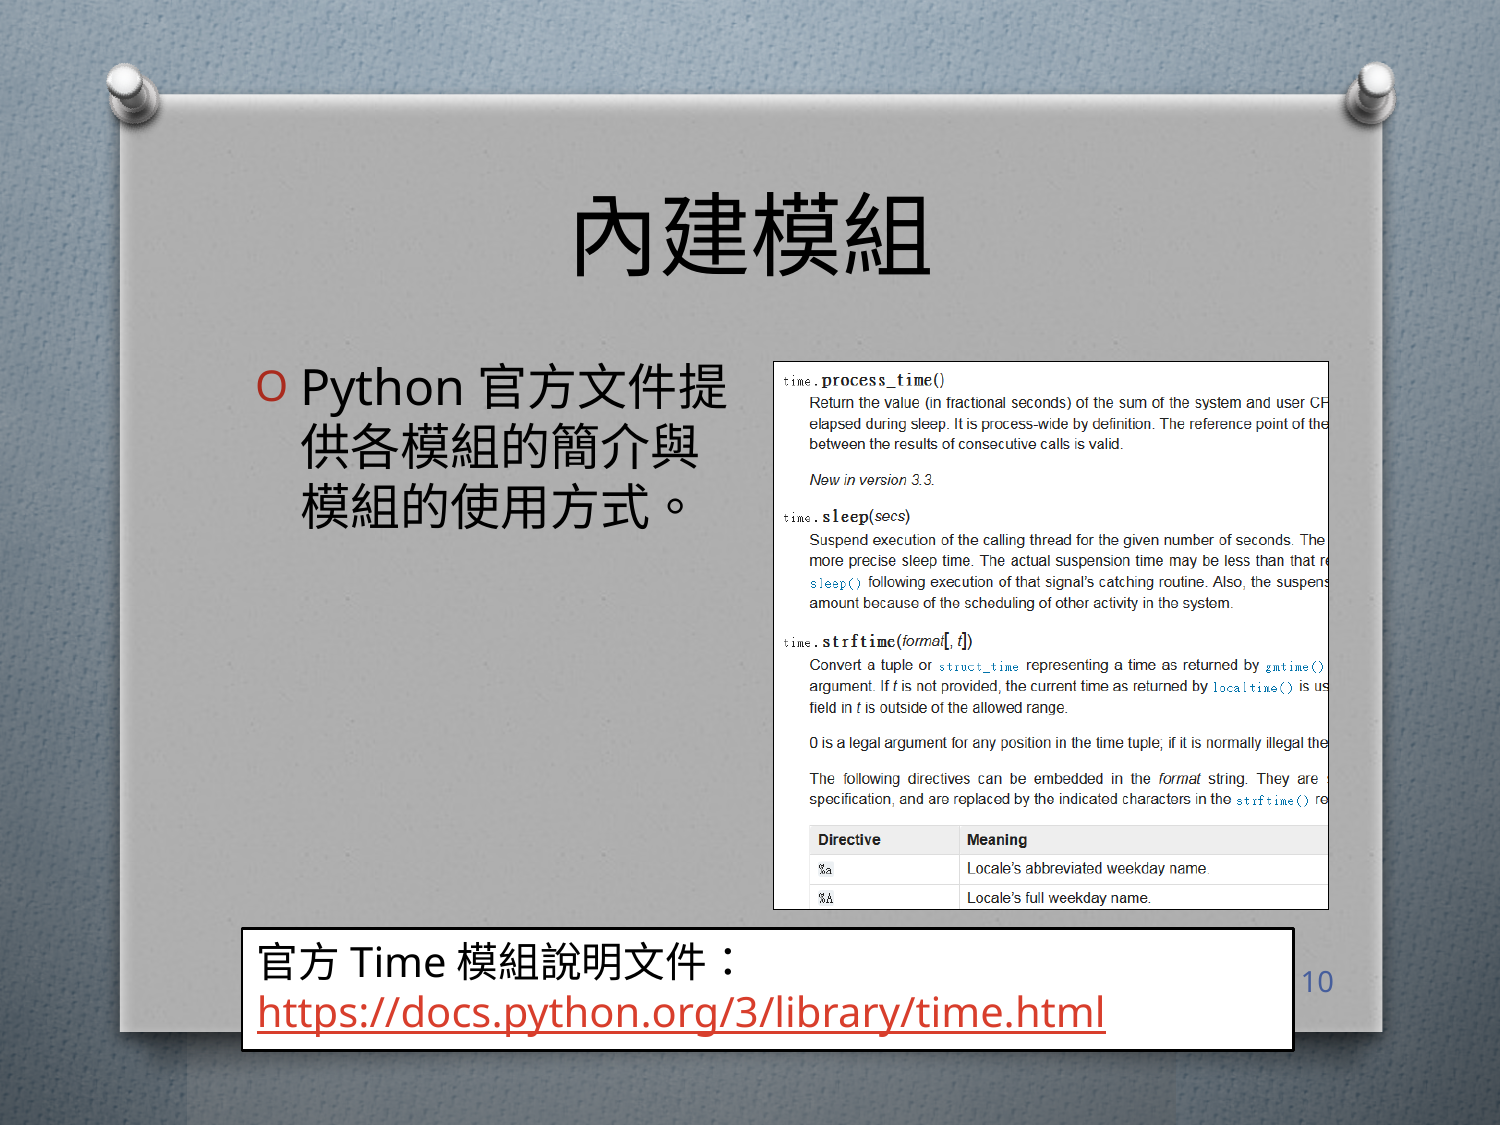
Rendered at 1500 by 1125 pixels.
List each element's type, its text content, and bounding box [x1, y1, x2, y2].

text_box 官方Time模組說明文件： https://docs.python.org/3/library/time.html [241, 927, 1295, 1052]
list Python官方文件提供各模組的簡介與模組的使用方式。 [240, 347, 762, 939]
picture [773, 361, 1330, 910]
slide_number 10 [1295, 952, 1350, 1013]
picture [75, 29, 198, 153]
title 內建模組 [179, 134, 1323, 332]
picture [1317, 35, 1439, 156]
